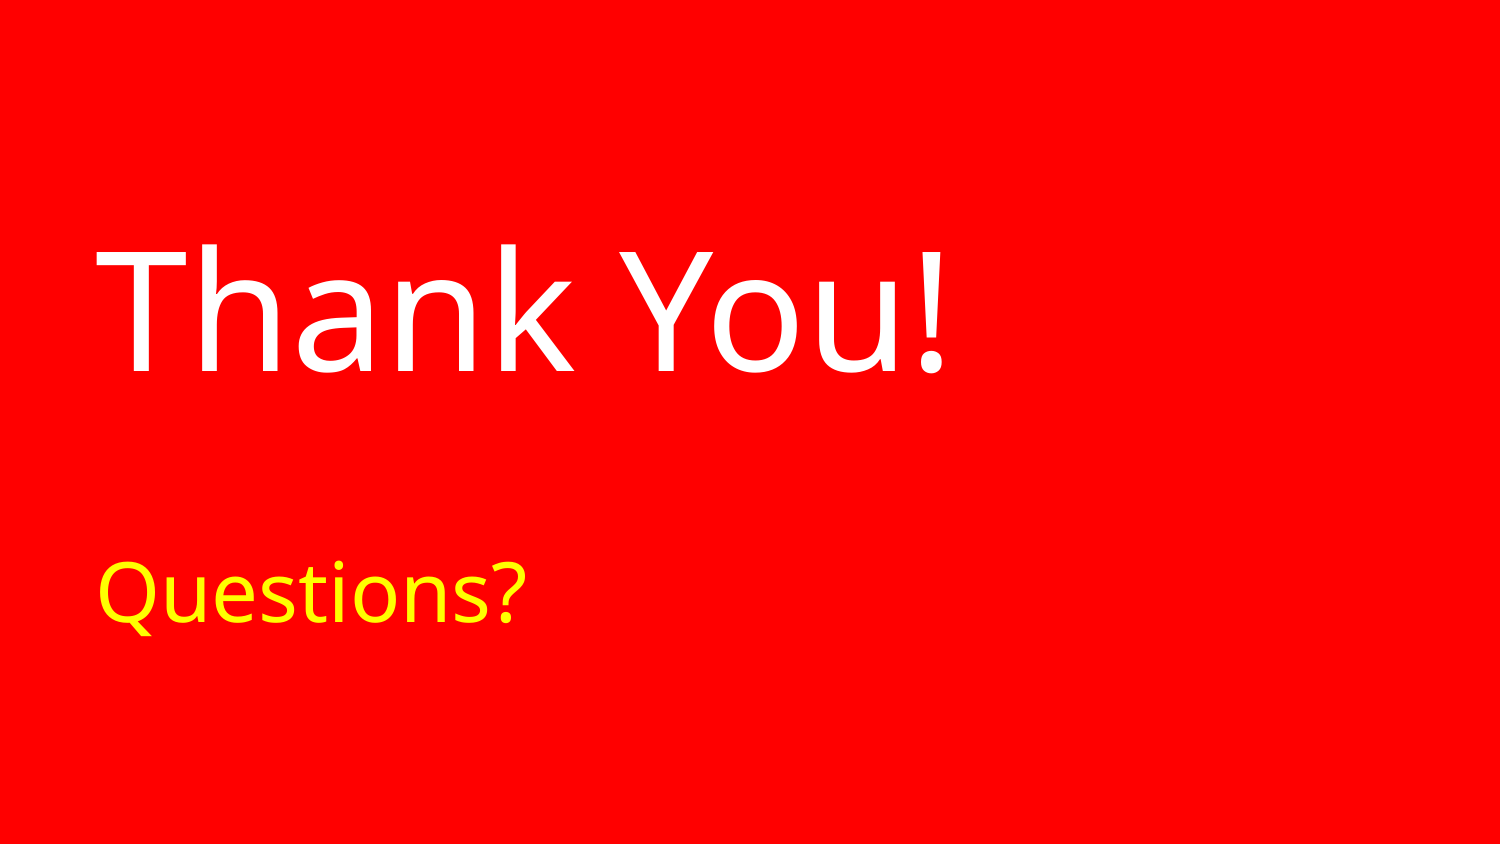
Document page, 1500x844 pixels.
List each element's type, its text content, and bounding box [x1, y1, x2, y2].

title Thank You! Questions? [80, 86, 1424, 757]
